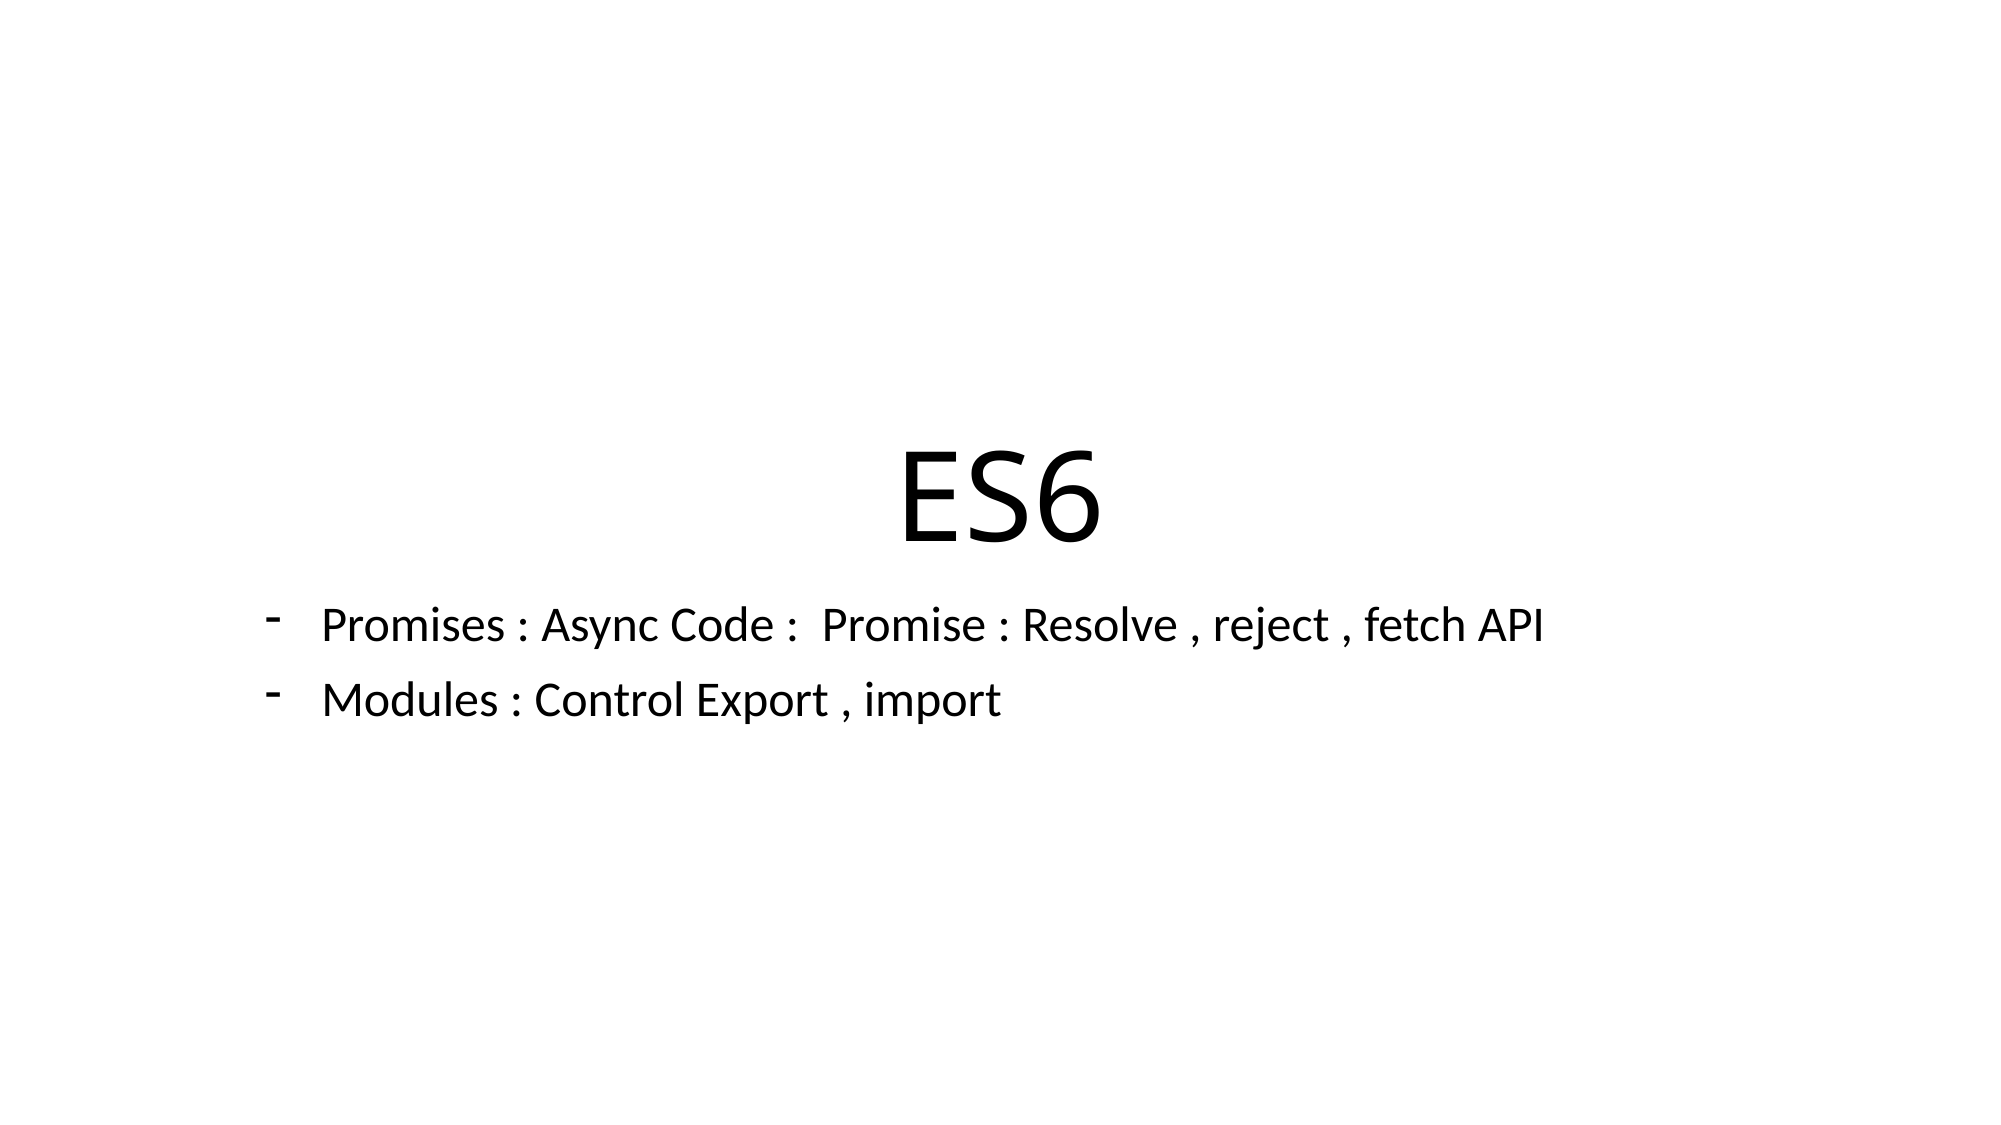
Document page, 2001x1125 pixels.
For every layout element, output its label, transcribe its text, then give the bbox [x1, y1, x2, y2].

title ES6 [249, 184, 1750, 576]
subtitle Promises : Async Code : Promise : Resolve , reject , fetch API Modules : Control Export , import [249, 590, 1750, 863]
